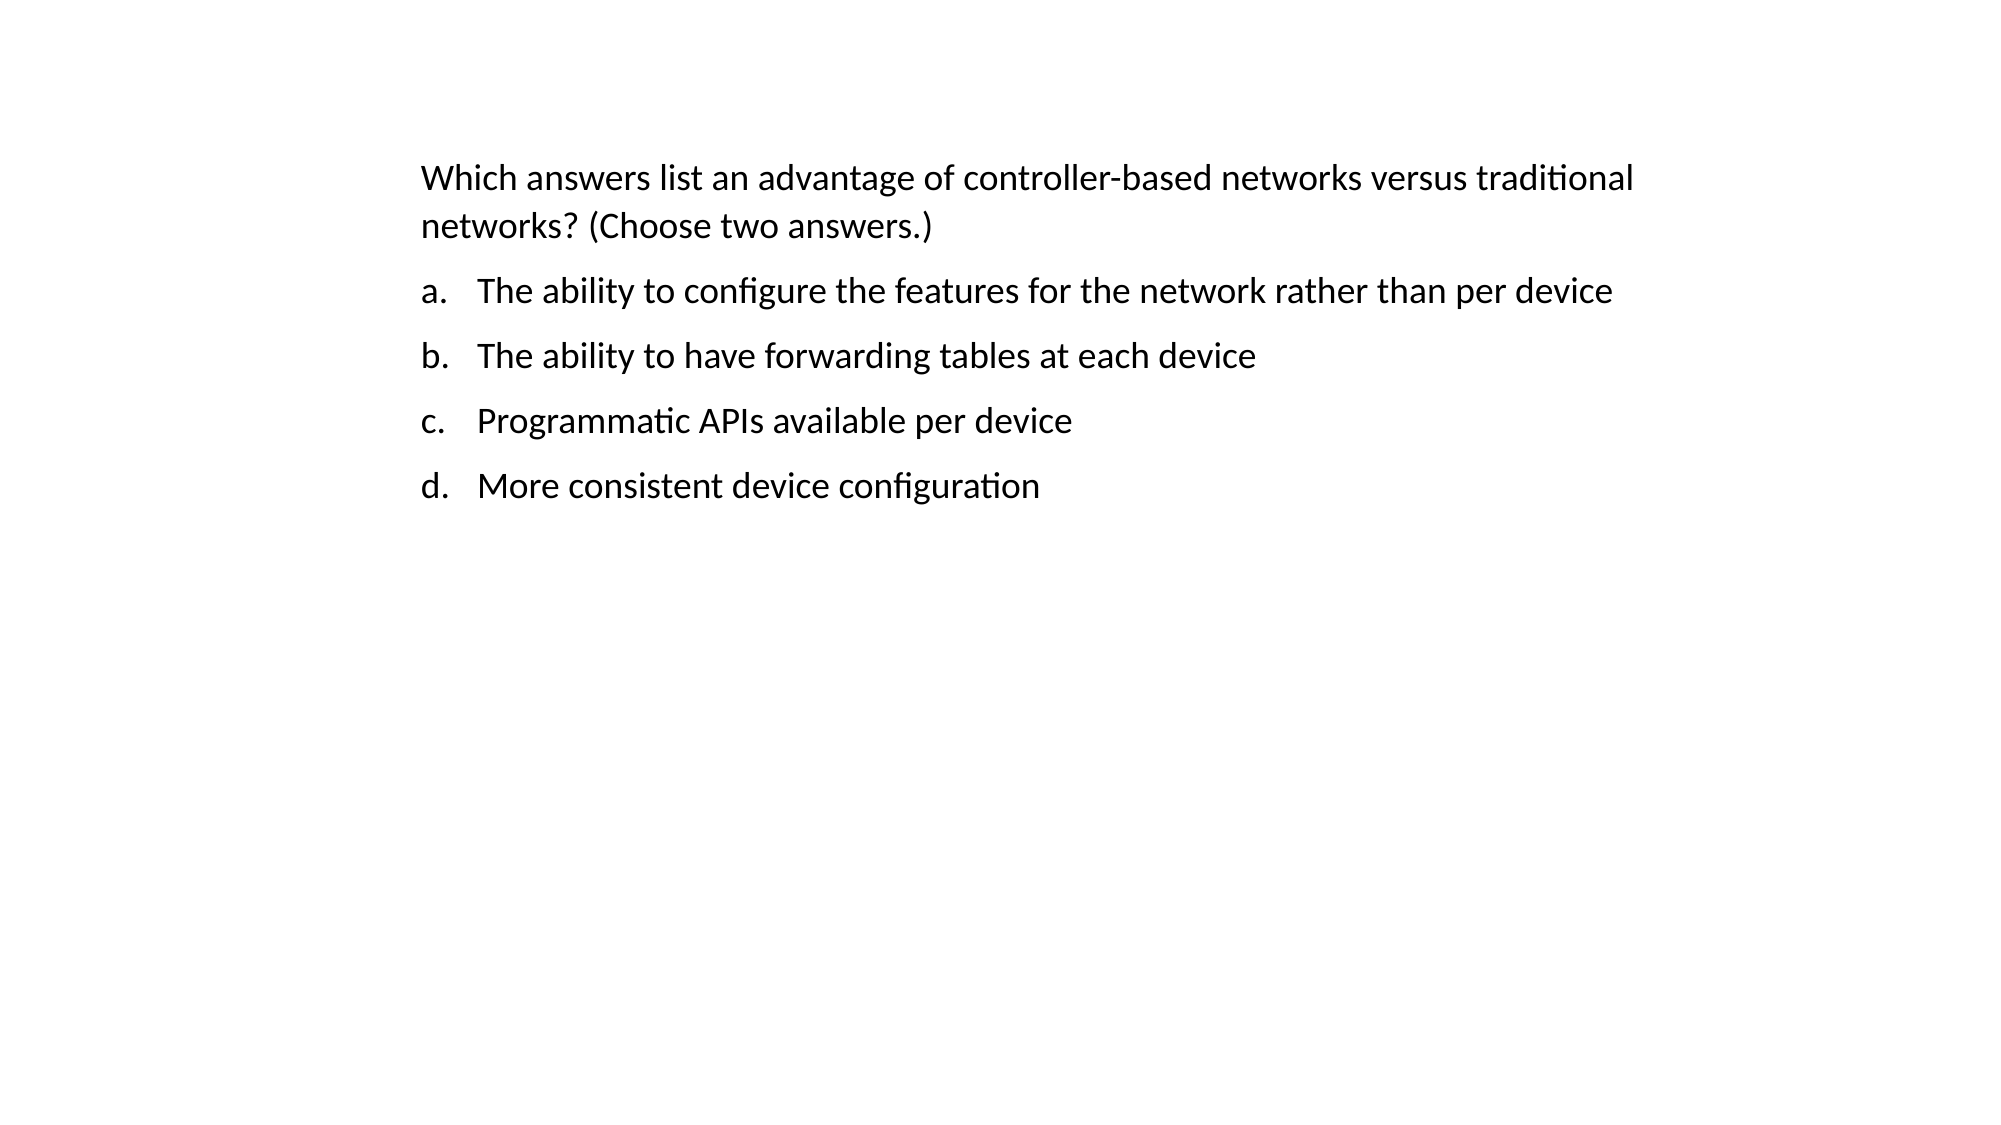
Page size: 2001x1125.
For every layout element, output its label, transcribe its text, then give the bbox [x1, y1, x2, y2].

text_box Which answers list an advantage of controller-based networks versus traditional networks? (Choose two answers.) The ability to configure the features for the network rather than per device The ability to have forwarding tables at each device Programmatic APIs available per device More consistent device configuration [406, 142, 1745, 514]
